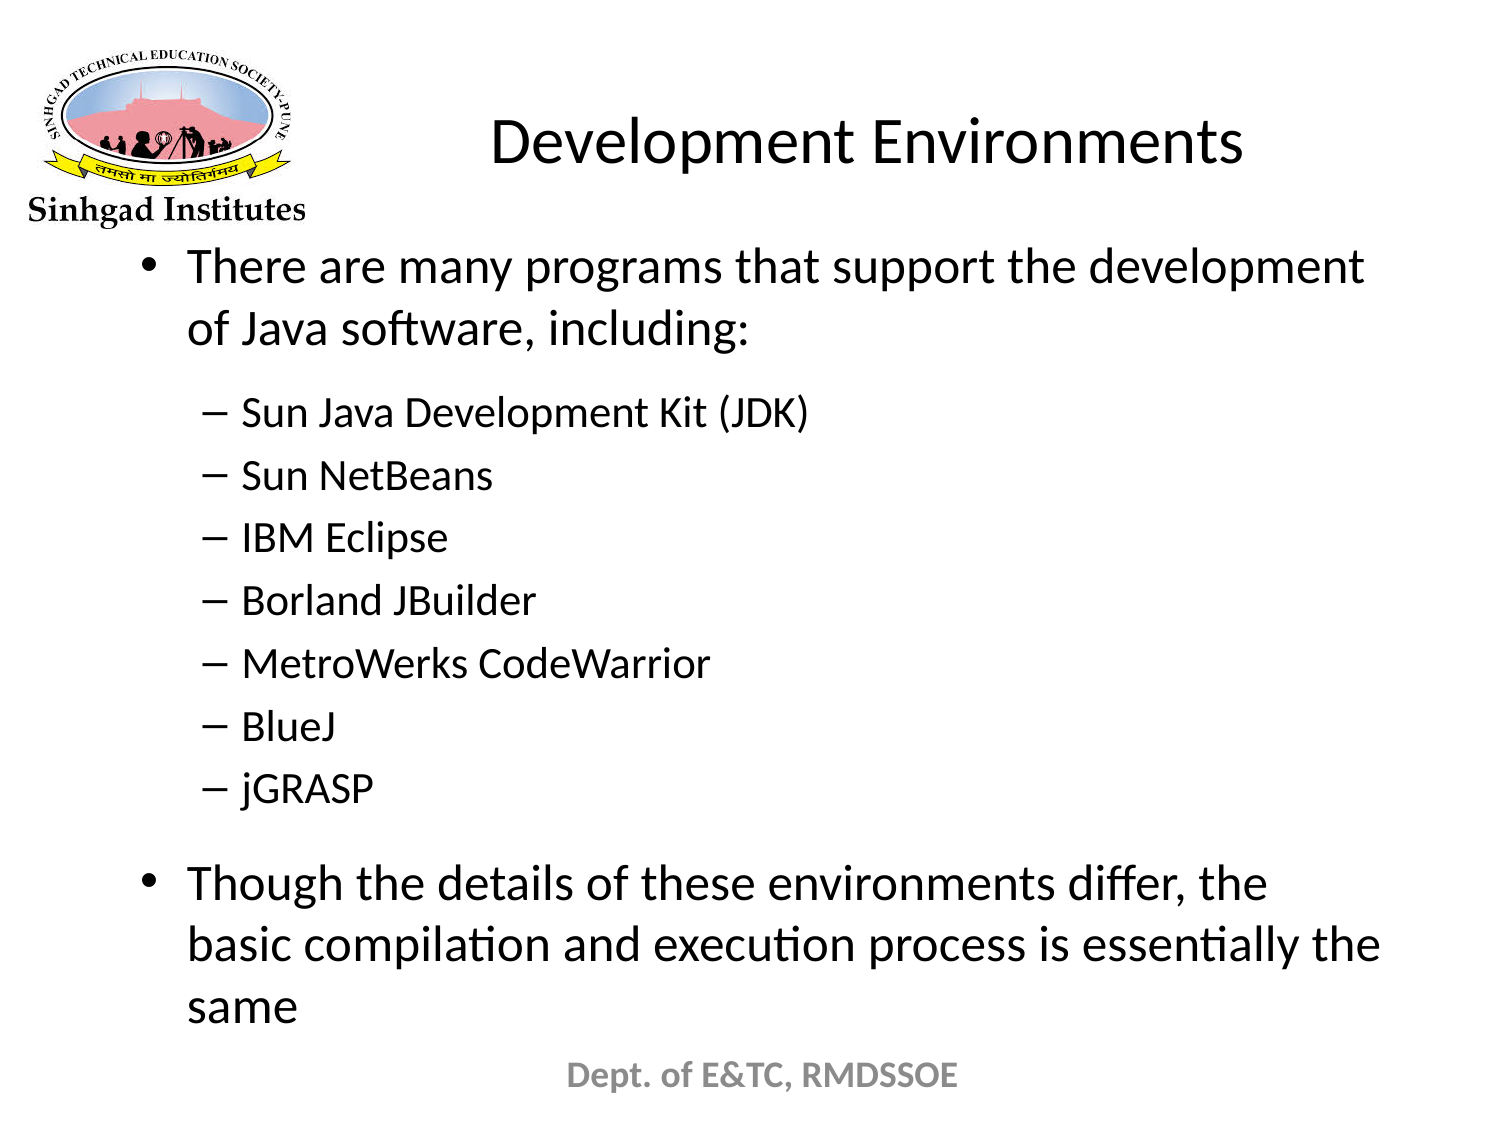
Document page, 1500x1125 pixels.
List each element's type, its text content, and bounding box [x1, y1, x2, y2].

list There are many programs that support the development of Java software, including: Sun Java Development Kit (JDK) Sun NetBeans IBM Eclipse Borland JBuilder MetroWerks CodeWarrior BlueJ jGRASP Though the details of these environments differ, the basic compilation and execution process is essentially the same [125, 224, 1400, 1042]
picture [29, 50, 305, 229]
footer Dept. of E&TC, RMDSSOE [62, 1042, 1463, 1103]
title Development Environments [312, 42, 1424, 231]
